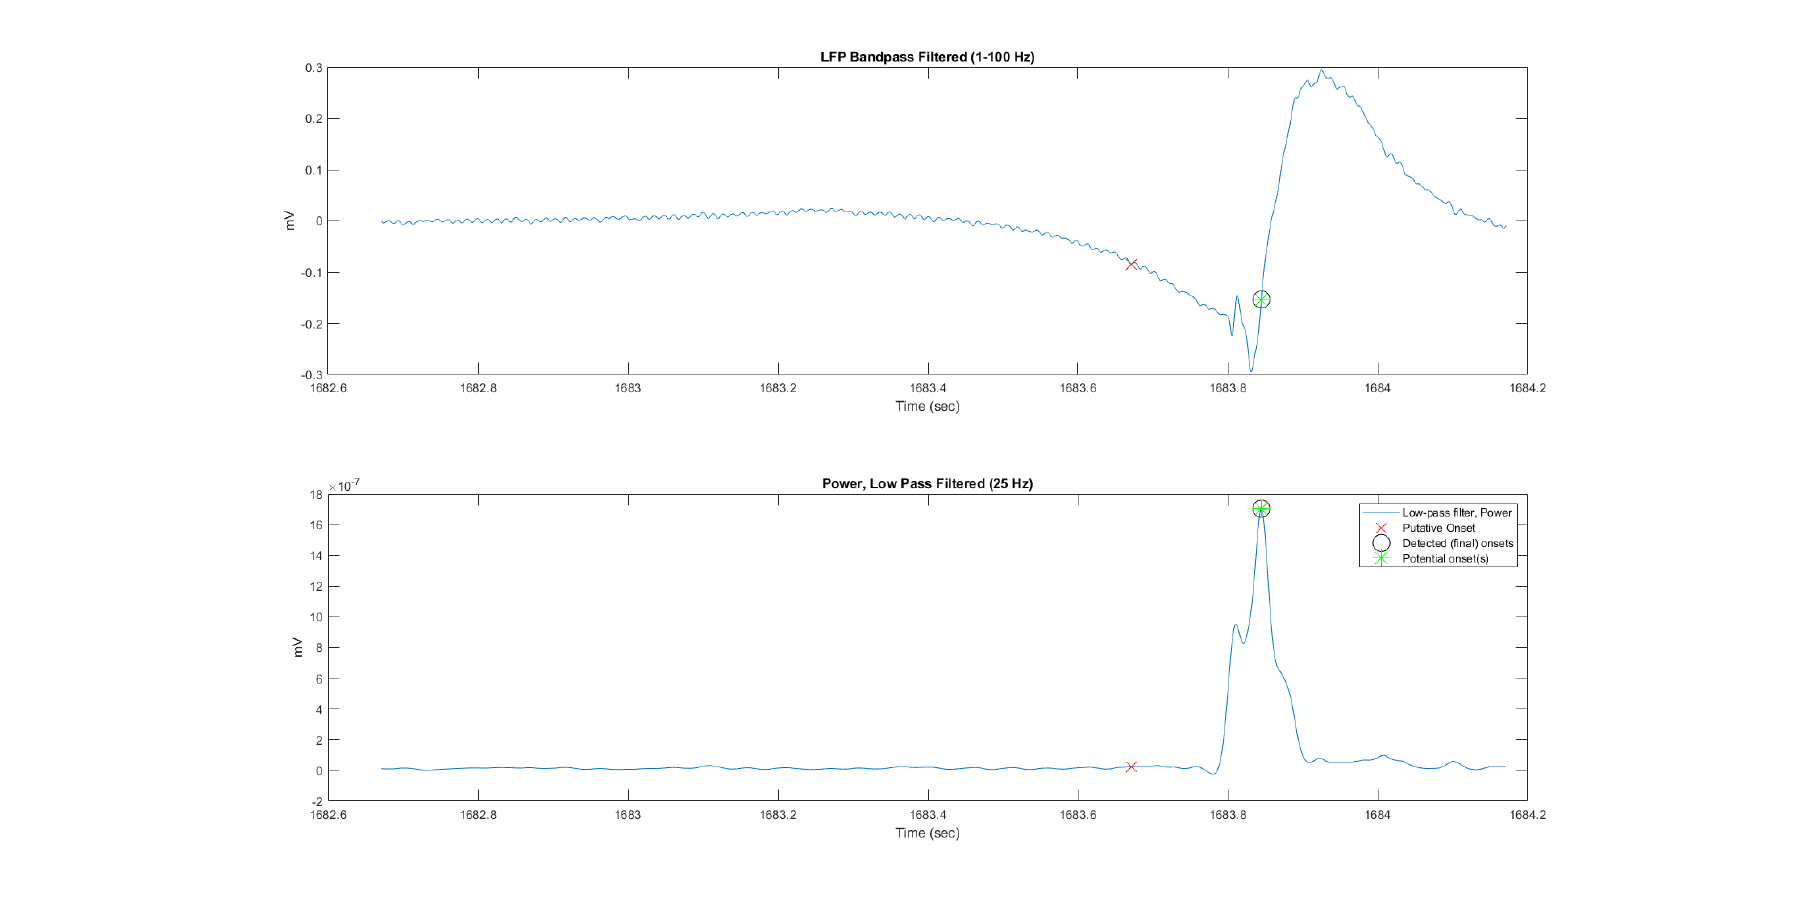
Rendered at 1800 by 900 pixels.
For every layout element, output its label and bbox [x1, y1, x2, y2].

picture [126, 0, 1674, 900]
